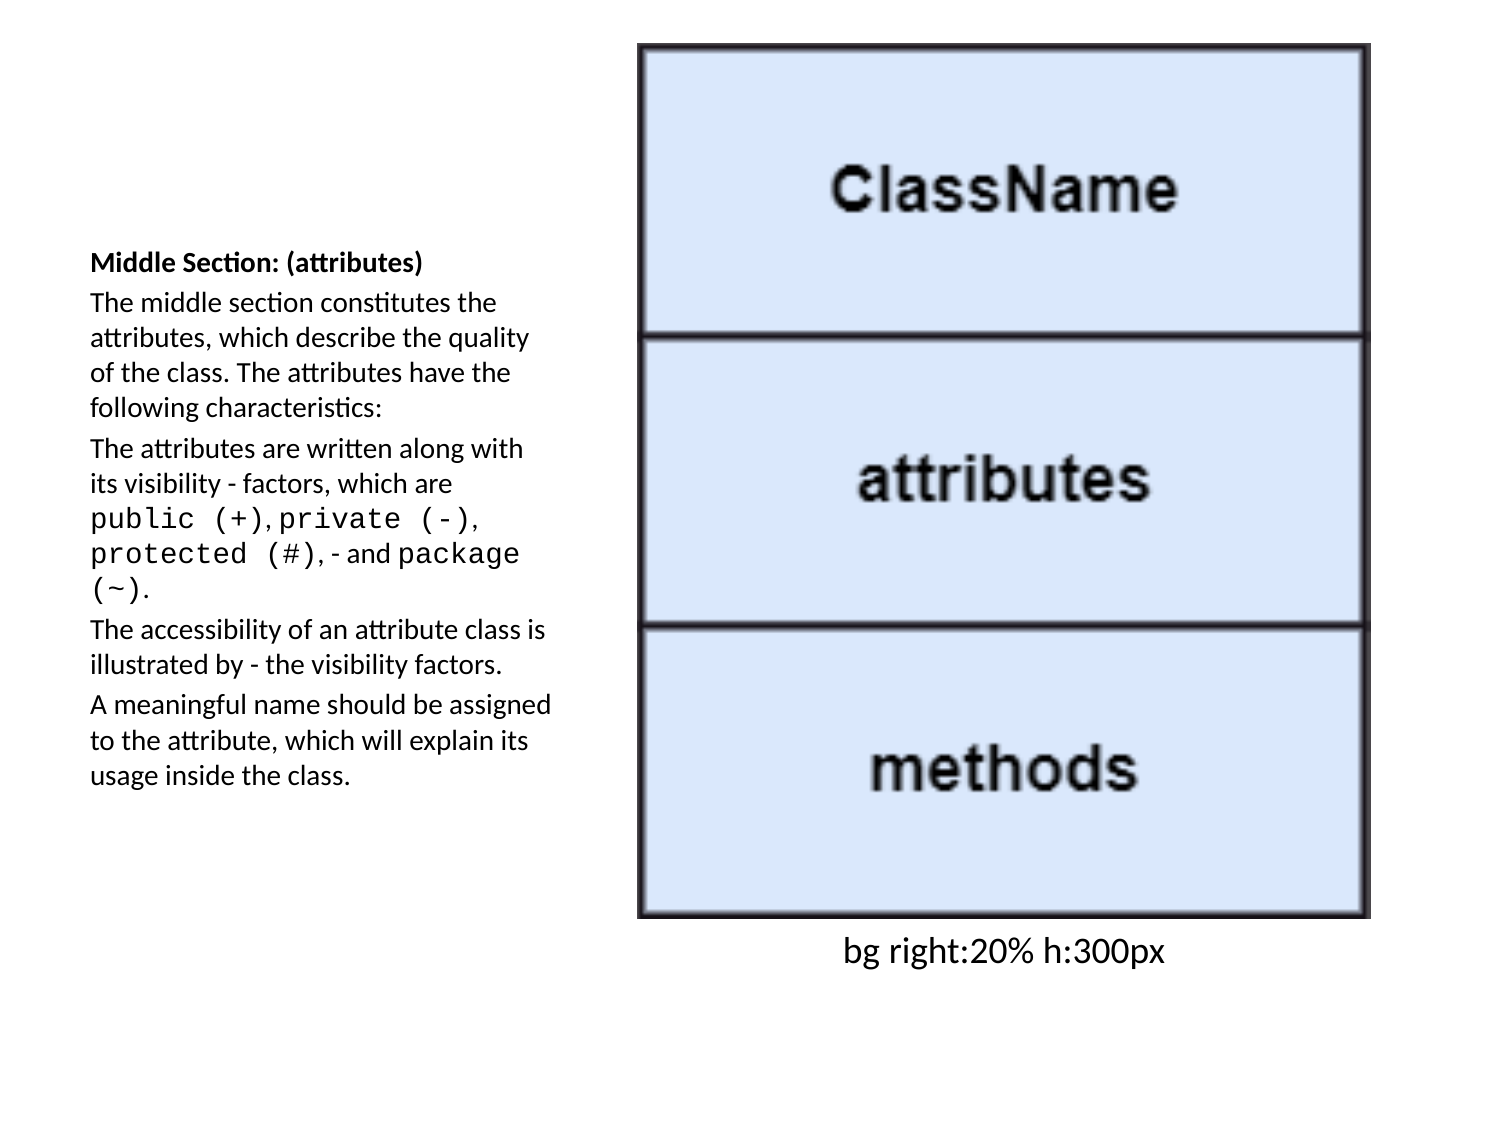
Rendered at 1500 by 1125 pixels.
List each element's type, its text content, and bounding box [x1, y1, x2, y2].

text_box bg right:20% h:300px [585, 918, 1423, 1003]
picture [637, 43, 1371, 919]
list Middle Section: (attributes) The middle section constitutes the attributes, which describe the quality of the class. The attributes have the following characteristics: The attributes are written along with its visibility - factors, which are public (+), private (-), protected (#), - and package (~). The accessibility of an attribute class is illustrated by - the visibility factors. A meaningful name should be assigned to the attribute, which will explain its usage inside the class. [75, 235, 569, 1005]
